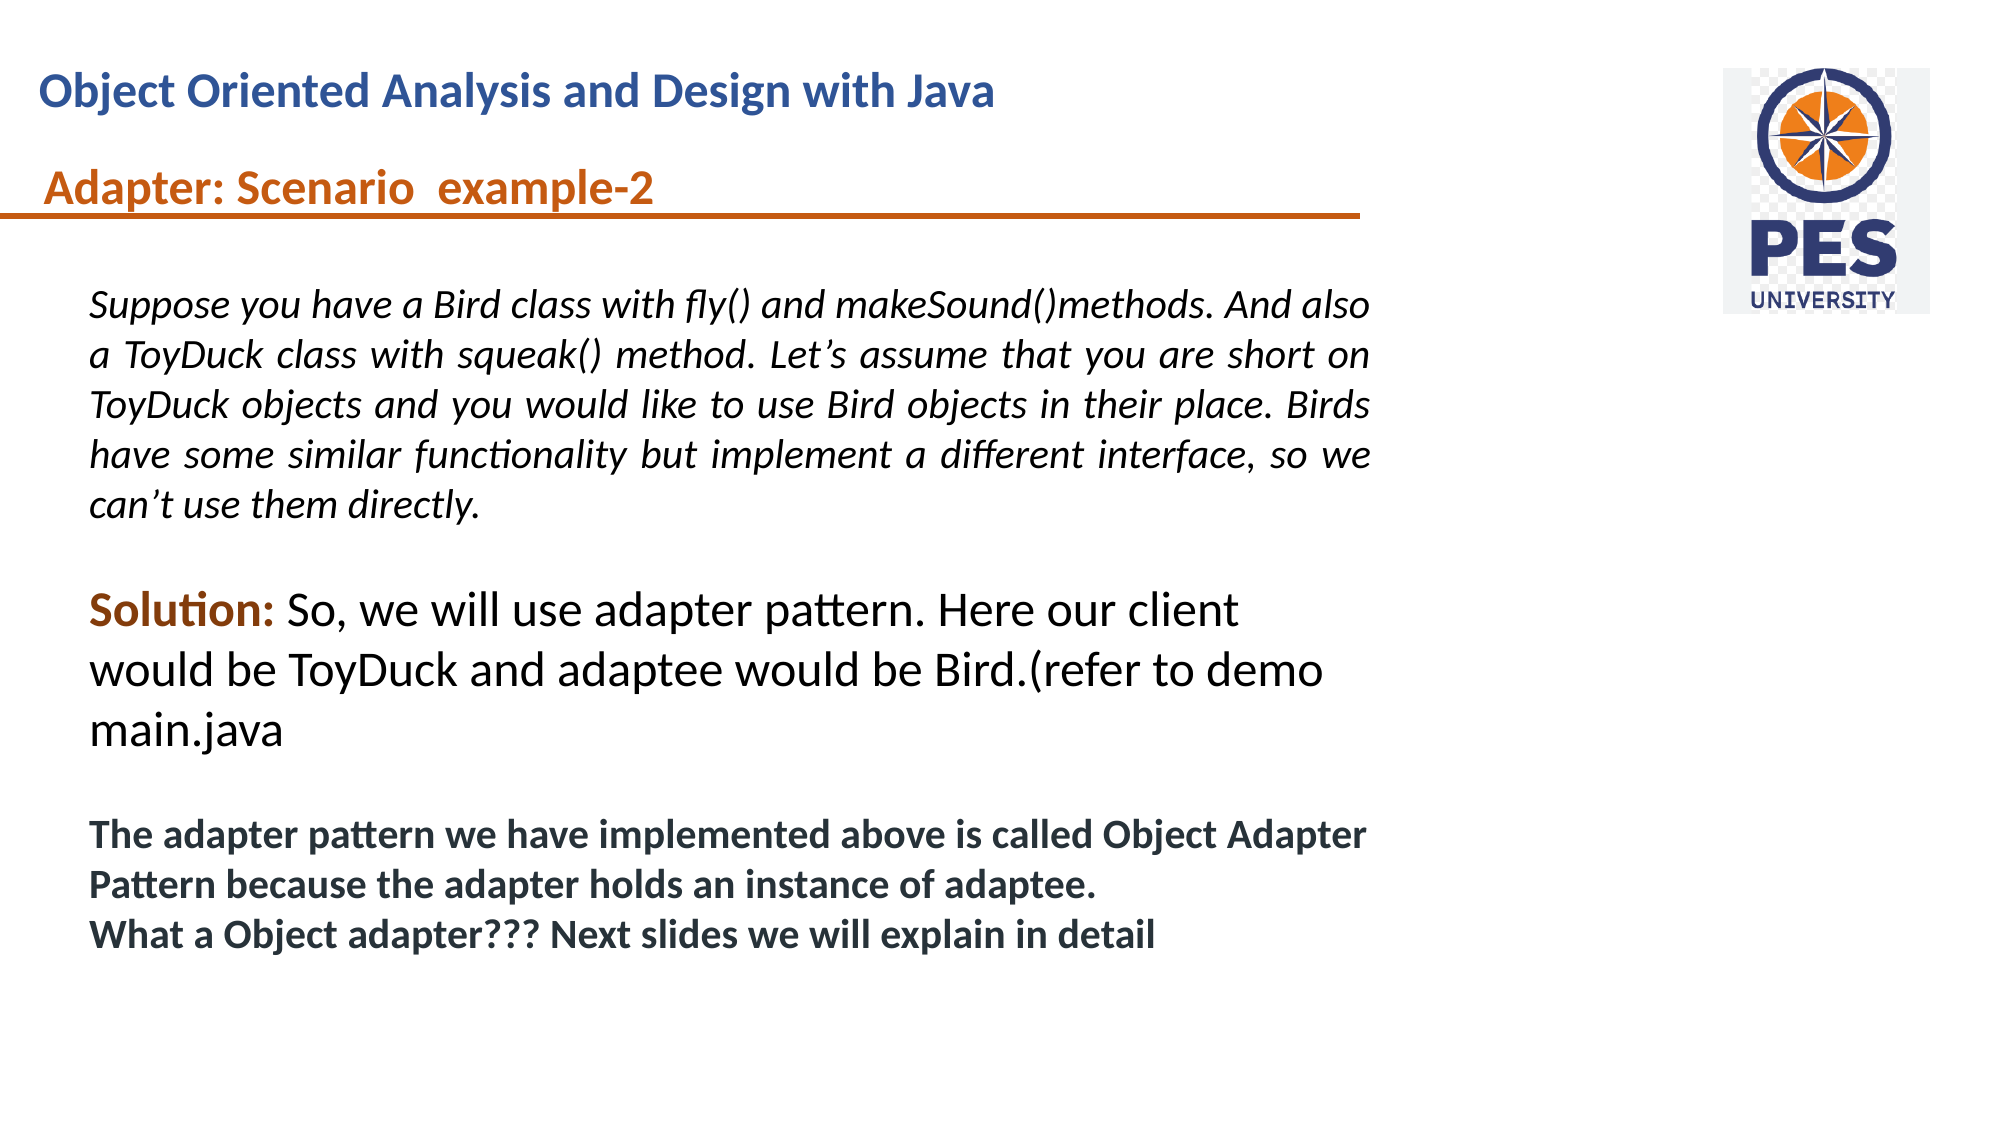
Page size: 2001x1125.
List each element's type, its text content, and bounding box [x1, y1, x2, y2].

text_box Suppose you have a Bird class with fly() and makeSound()methods. And also a ToyDuck class with squeak() method. Let’s assume that you are short on ToyDuck objects and you would like to use Bird objects in their place. Birds have some similar functionality but implement a different interface, so we can’t use them directly. Solution: So, we will use adapter pattern. Here our client would be ToyDuck and adaptee would be Bird.(refer to demo main.java The adapter pattern we have implemented above is called Object Adapter Pattern because the adapter holds an instance of adaptee. What a Object adapter??? Next slides we will explain in detail [74, 268, 1388, 965]
picture [1722, 68, 1930, 314]
text_box Adapter: Scenario example-2 [28, 147, 1076, 223]
